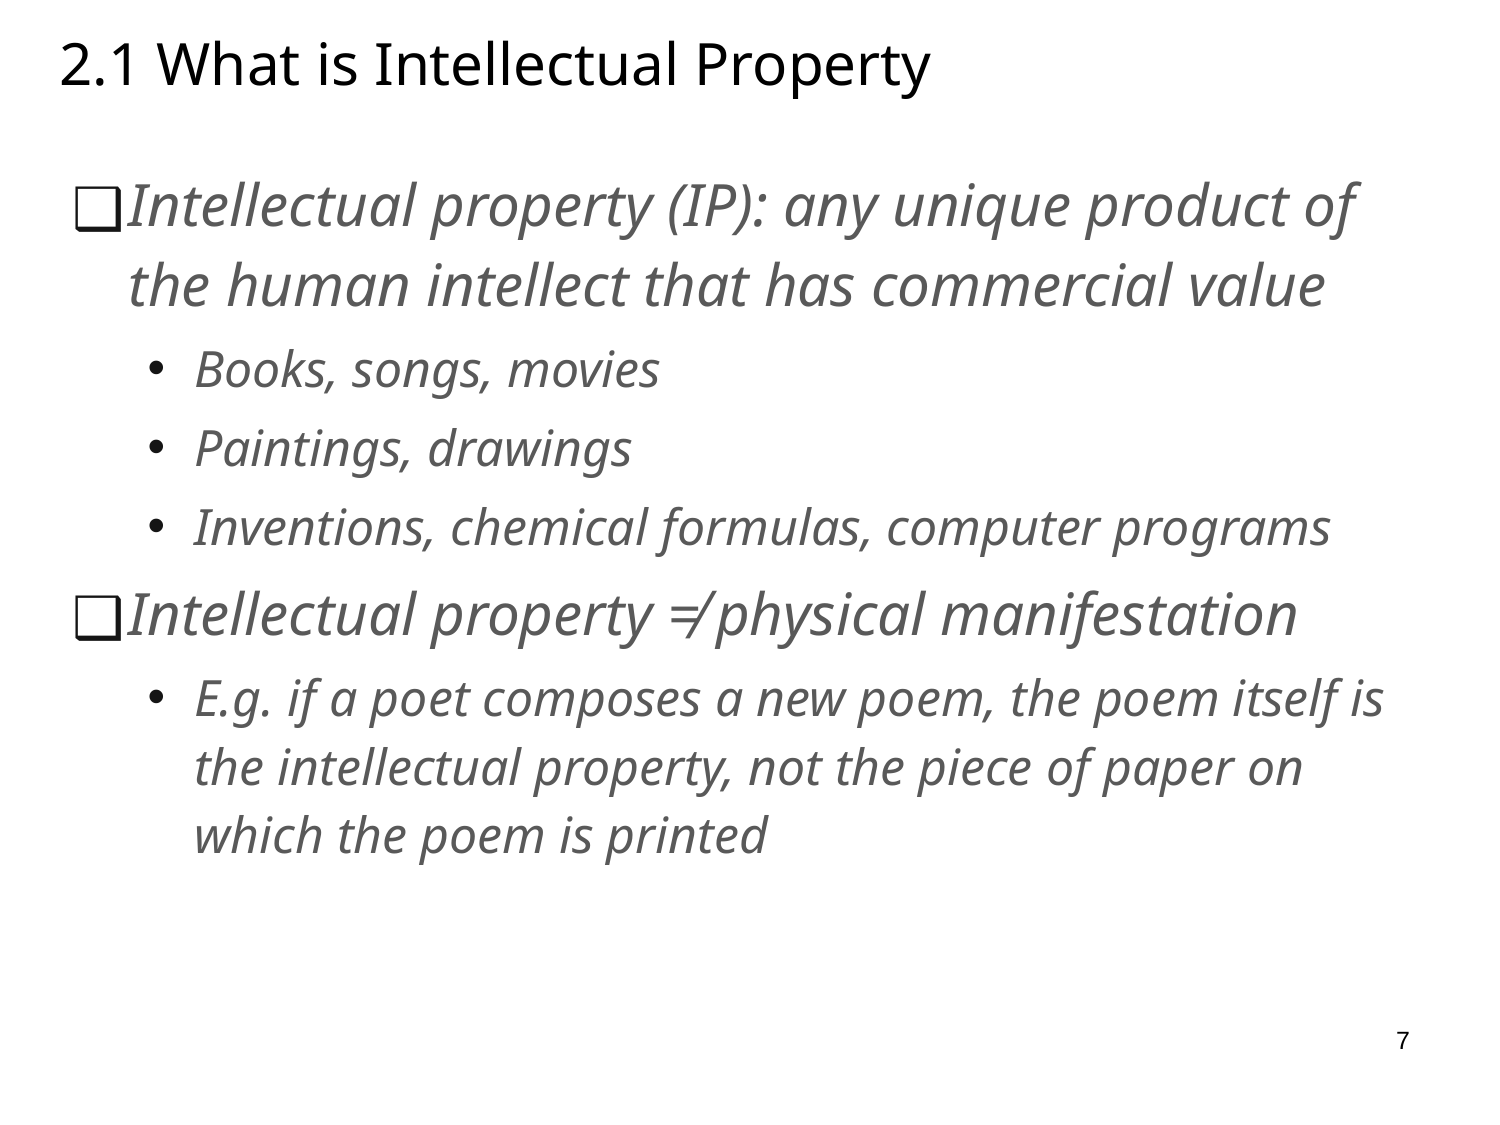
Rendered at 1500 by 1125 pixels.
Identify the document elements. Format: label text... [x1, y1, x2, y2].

title 2.1 What is Intellectual Property [44, 12, 1395, 113]
slide_number 7 [1119, 1017, 1425, 1096]
list Intellectual property (IP): any unique product of the human intellect that has commercial value Books, songs, movies Paintings, drawings Inventions, chemical formulas, computer programs Intellectual property ≠ physical manifestation E.g. if a poet composes a new poem, the poem itself is the intellectual property, not the piece of paper on which the poem is printed [57, 149, 1441, 975]
